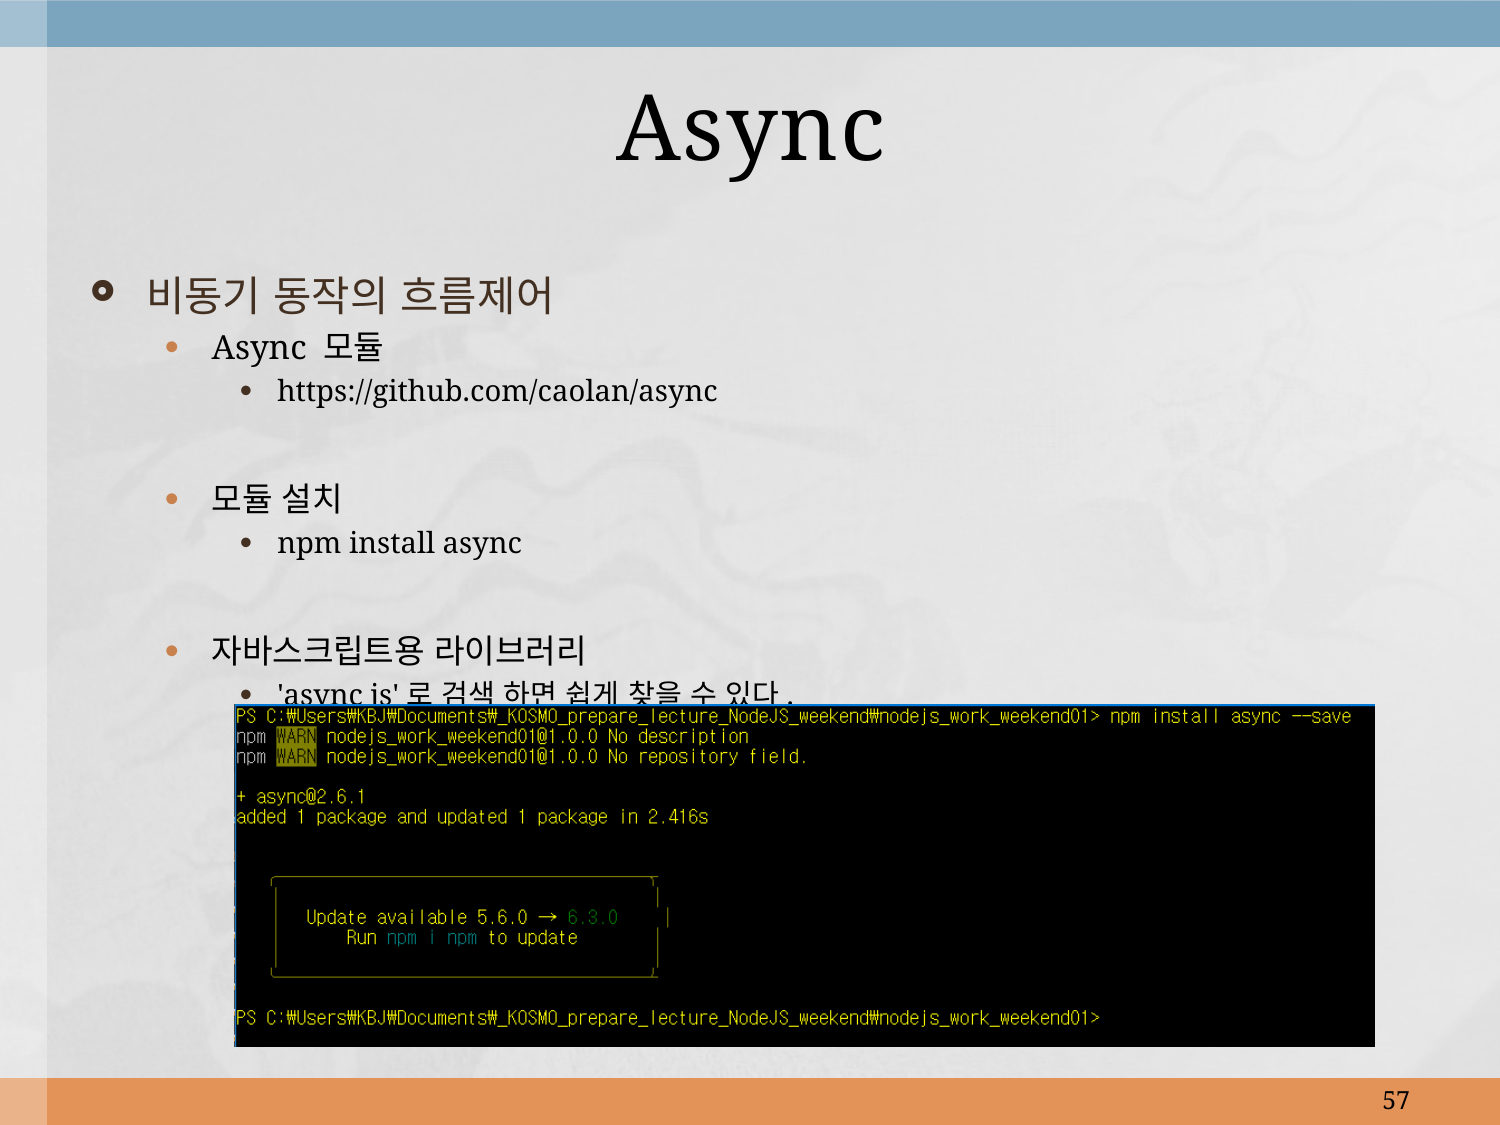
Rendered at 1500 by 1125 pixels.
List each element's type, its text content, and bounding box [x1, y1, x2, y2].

slide_number 57 [1074, 1078, 1425, 1125]
title Async [49, 46, 1454, 202]
list 비동기 동작의 흐름제어 Async 모듈 https://github.com/caolan/async 모듈 설치 npm install async 자바스크립트용 라이브러리 'async js'로 검색 하면 쉽게 찾을 수 있다. [75, 262, 1425, 1005]
picture [234, 704, 1375, 1047]
